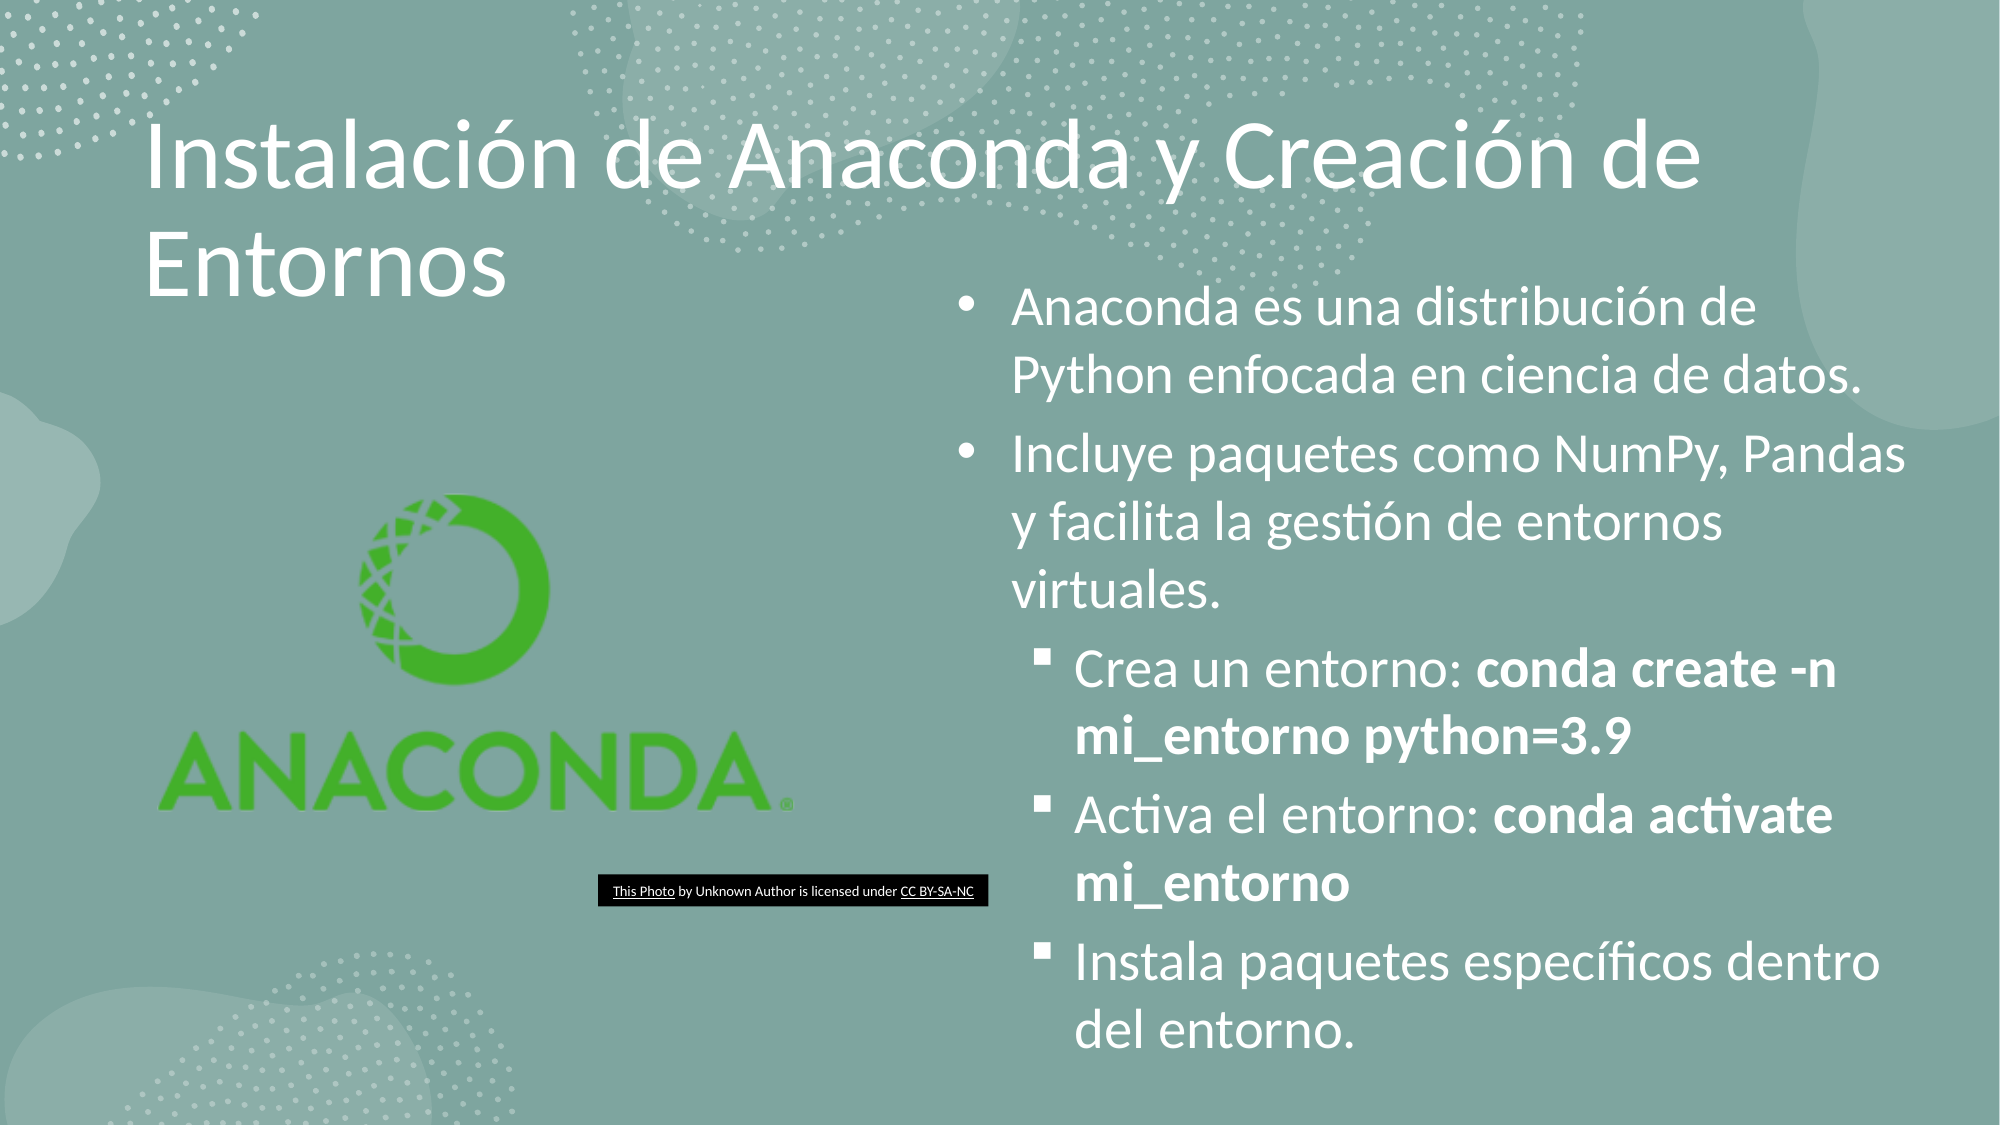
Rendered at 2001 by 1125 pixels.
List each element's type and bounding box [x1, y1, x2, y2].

text_box [0, 0, 2000, 1125]
